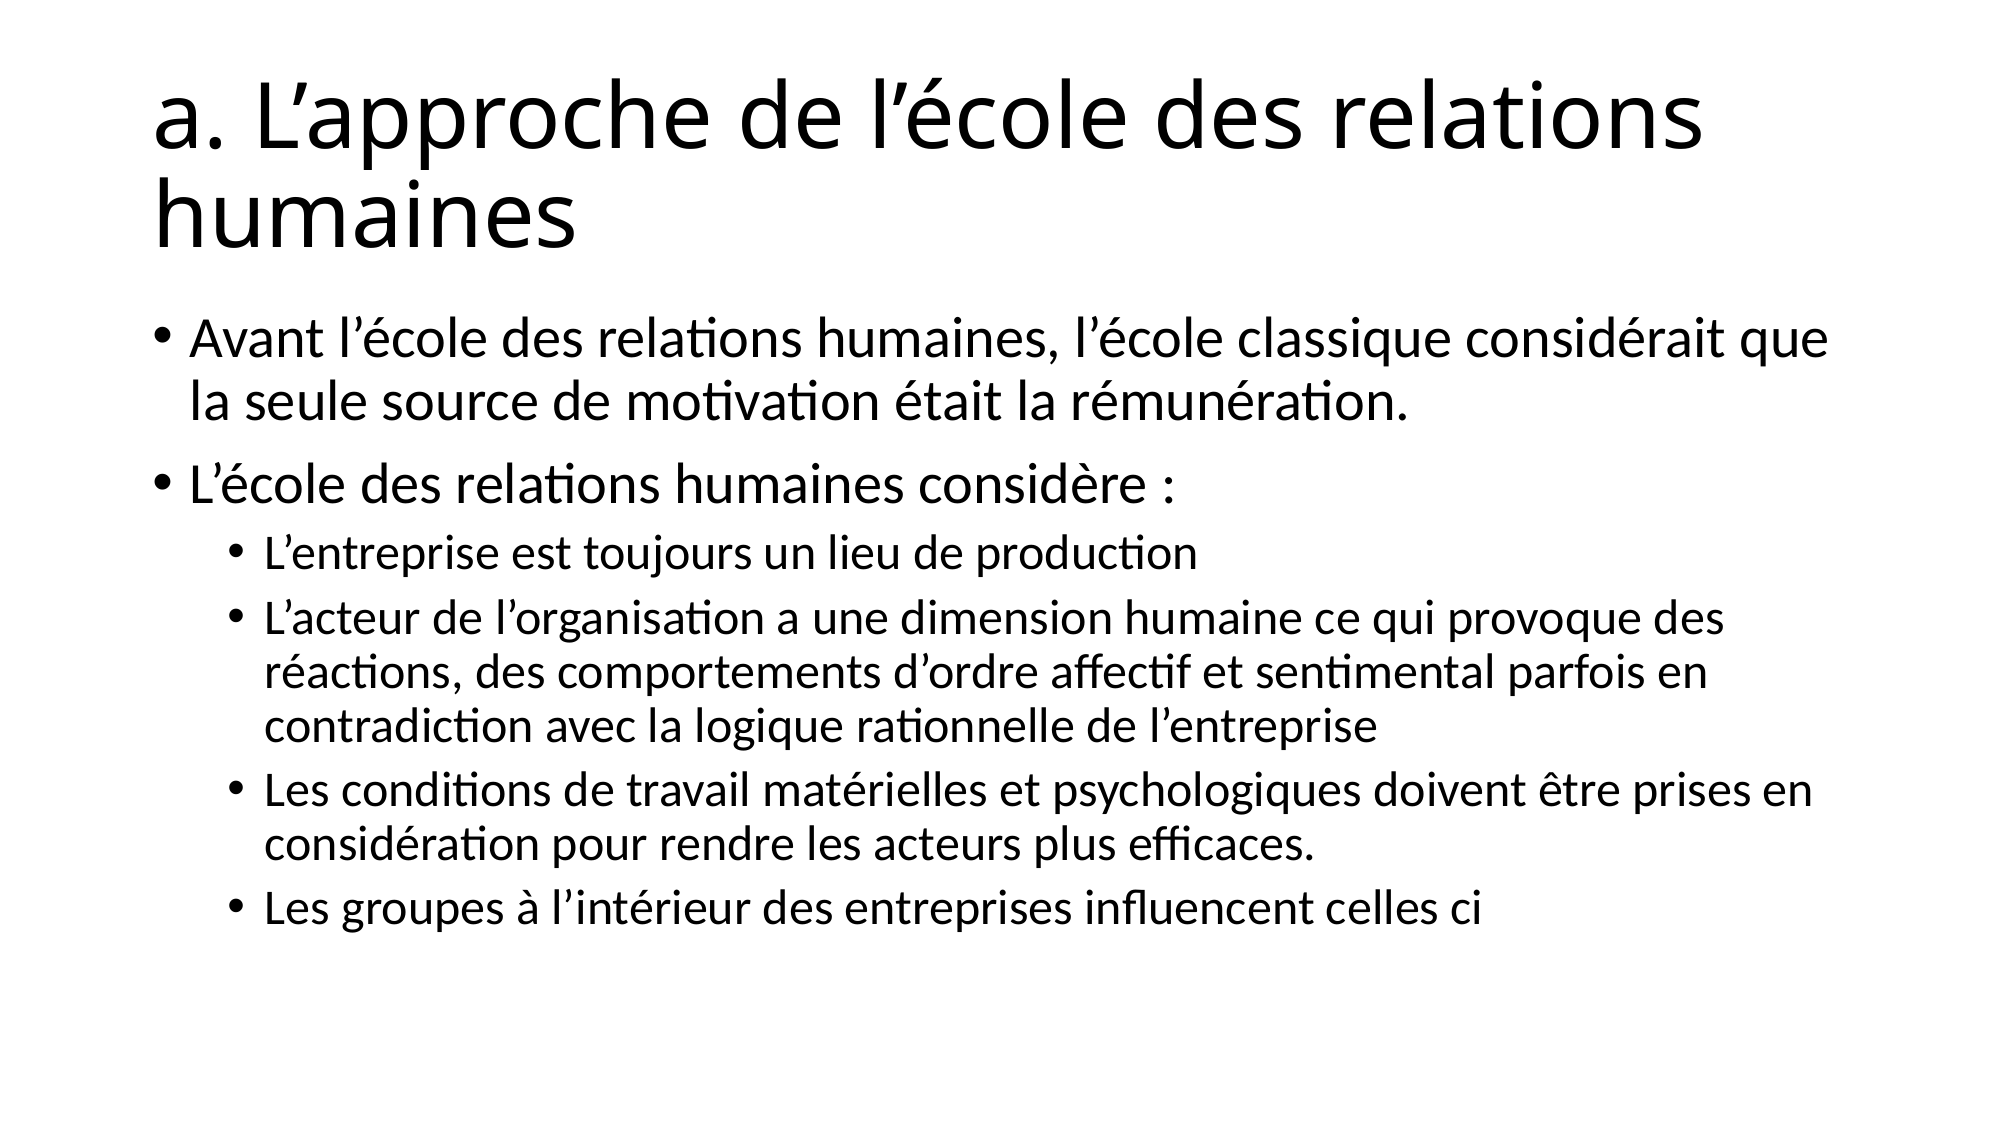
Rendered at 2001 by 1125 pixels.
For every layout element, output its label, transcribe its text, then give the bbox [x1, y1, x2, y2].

title a. L’approche de l’école des relations humaines [137, 59, 1863, 278]
list Avant l’école des relations humaines, l’école classique considérait que la seule source de motivation était la rémunération. L’école des relations humaines considère : L’entreprise est toujours un lieu de production L’acteur de l’organisation a une dimension humaine ce qui provoque des réactions, des comportements d’ordre affectif et sentimental parfois en contradiction avec la logique rationnelle de l’entreprise Les conditions de travail matérielles et psychologiques doivent être prises en considération pour rendre les acteurs plus efficaces. Les groupes à l’intérieur des entreprises influencent celles ci [137, 299, 1863, 1014]
